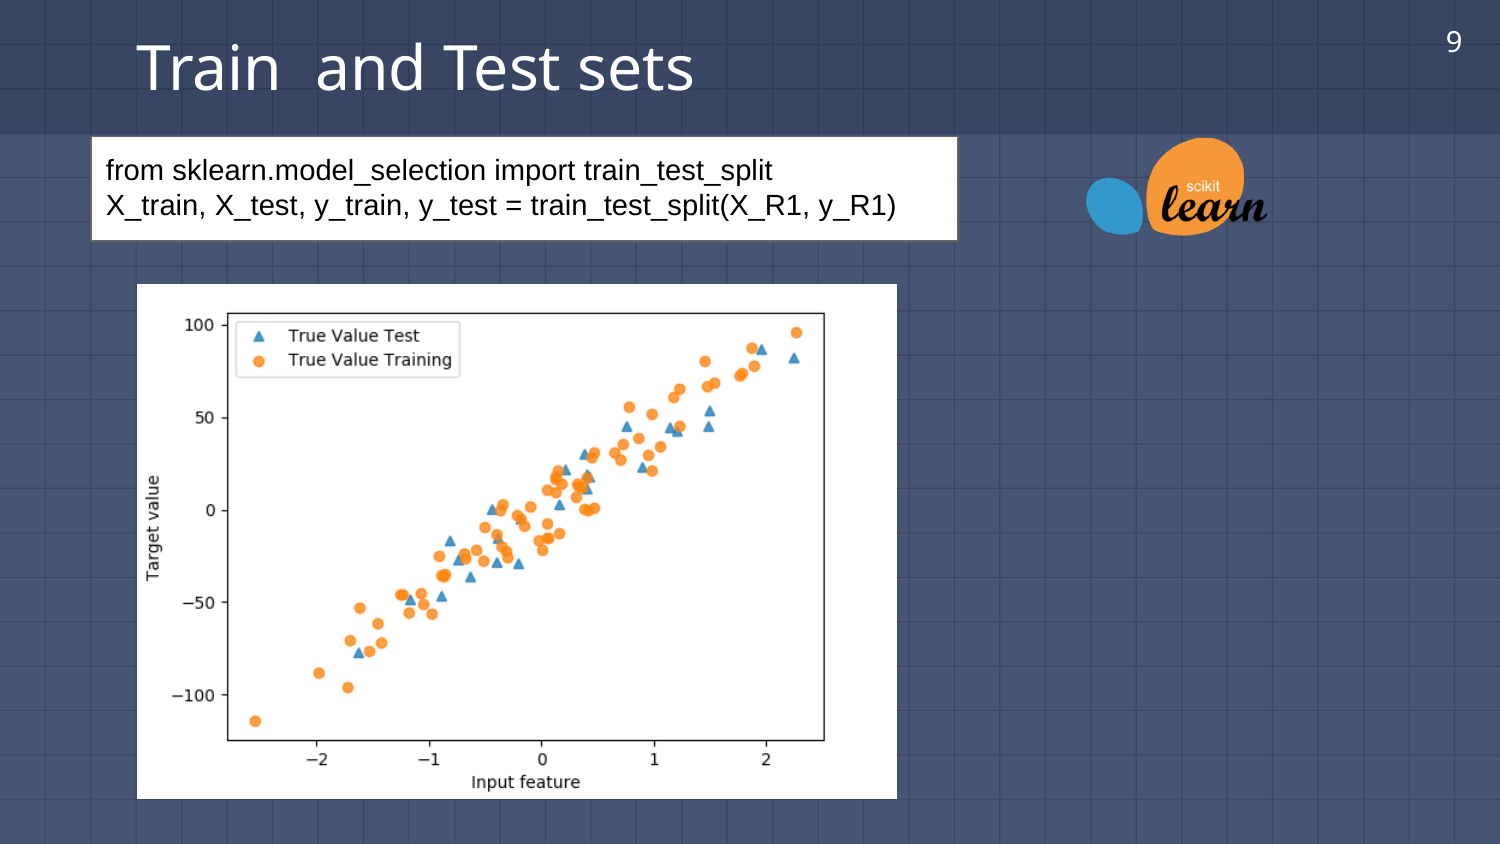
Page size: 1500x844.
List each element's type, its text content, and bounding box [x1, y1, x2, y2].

picture [136, 284, 898, 800]
title Train and Test sets [121, 0, 1383, 118]
picture [1086, 104, 1267, 285]
text_box from sklearn.model_selection import train_test_split X_train, X_test, y_train, y_test = train_test_split(X_R1, y_R1) [90, 136, 959, 241]
slide_number 9 [1408, 0, 1500, 88]
